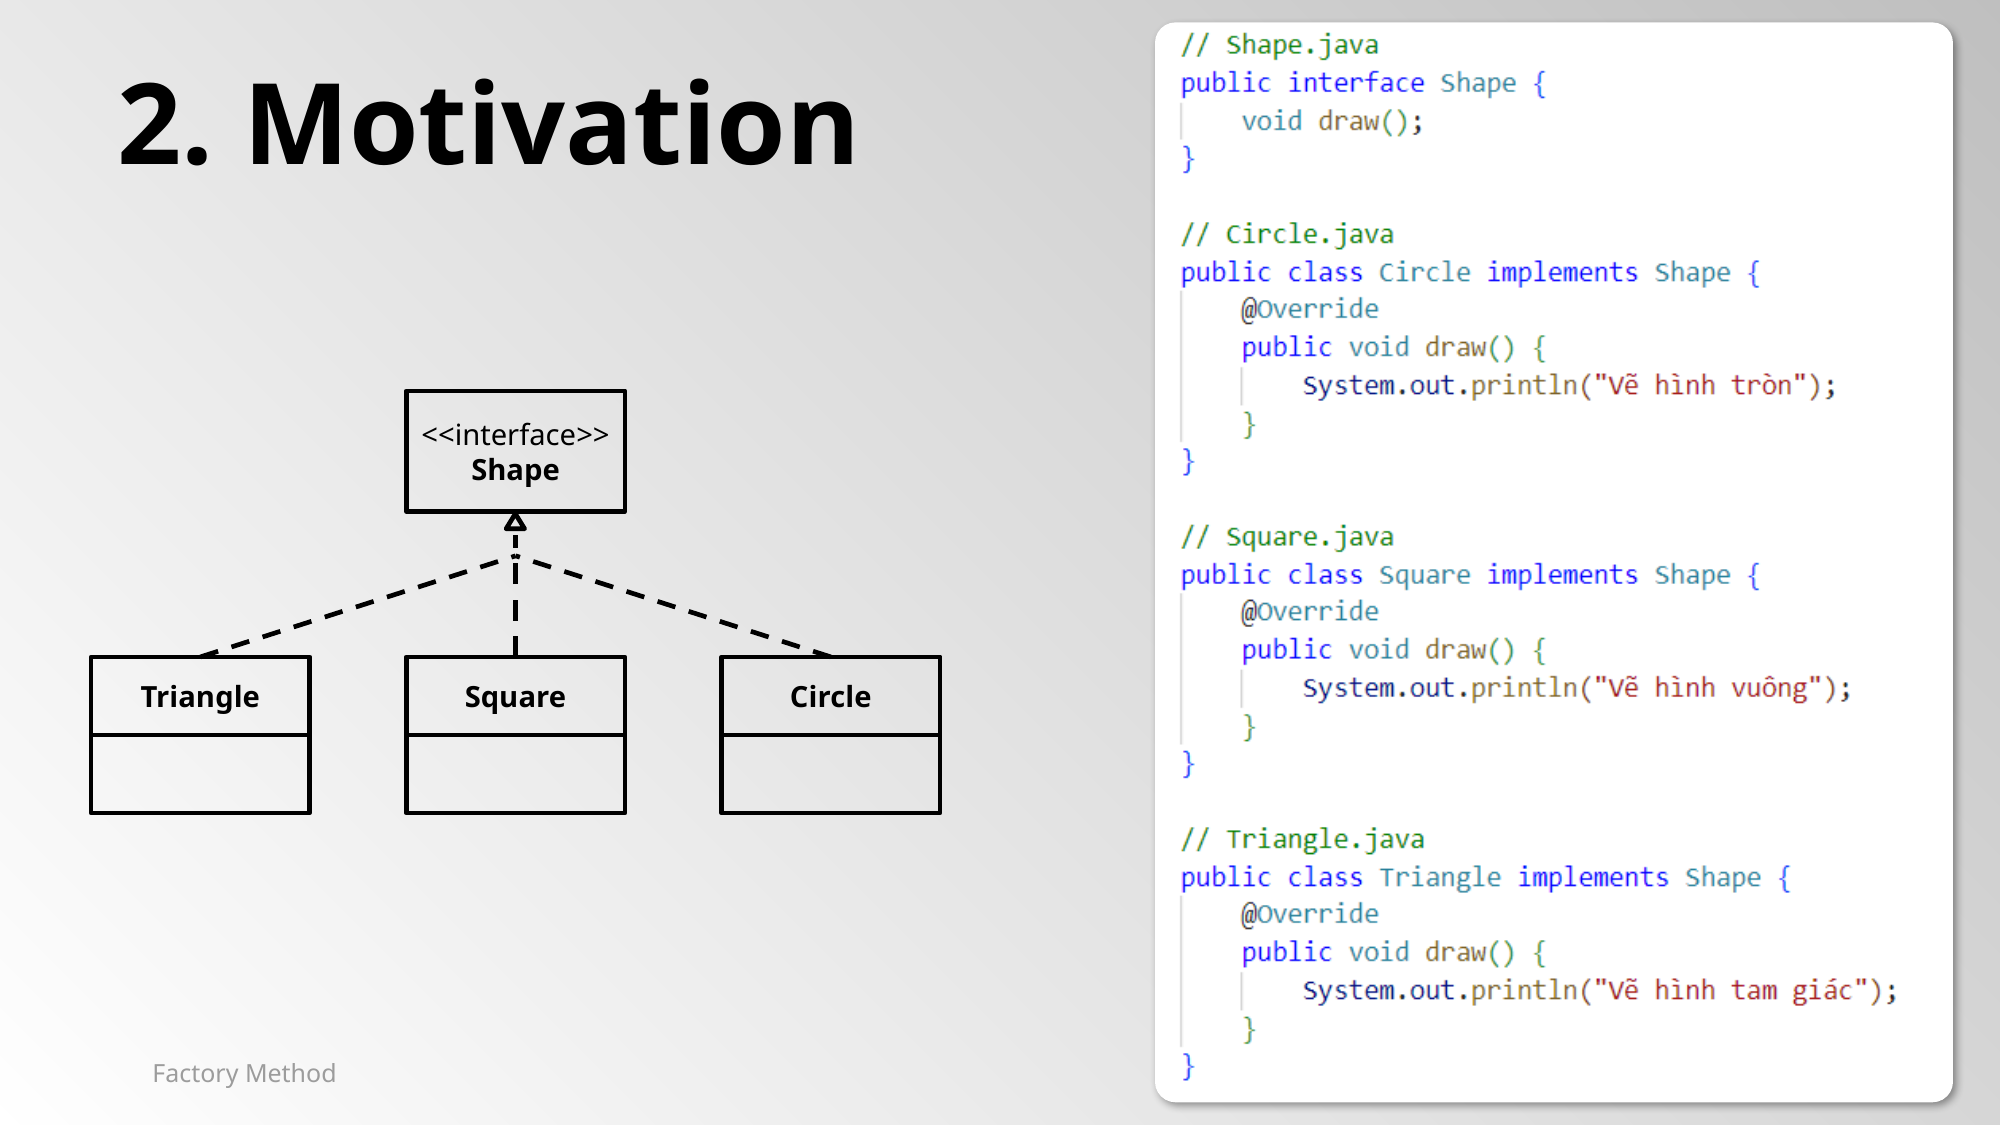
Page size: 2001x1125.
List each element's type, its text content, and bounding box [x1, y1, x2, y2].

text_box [90, 390, 941, 814]
slide_number Factory Method [137, 1042, 588, 1103]
picture [1154, 21, 1954, 1103]
text_box 2. Motivation [102, 45, 1152, 195]
